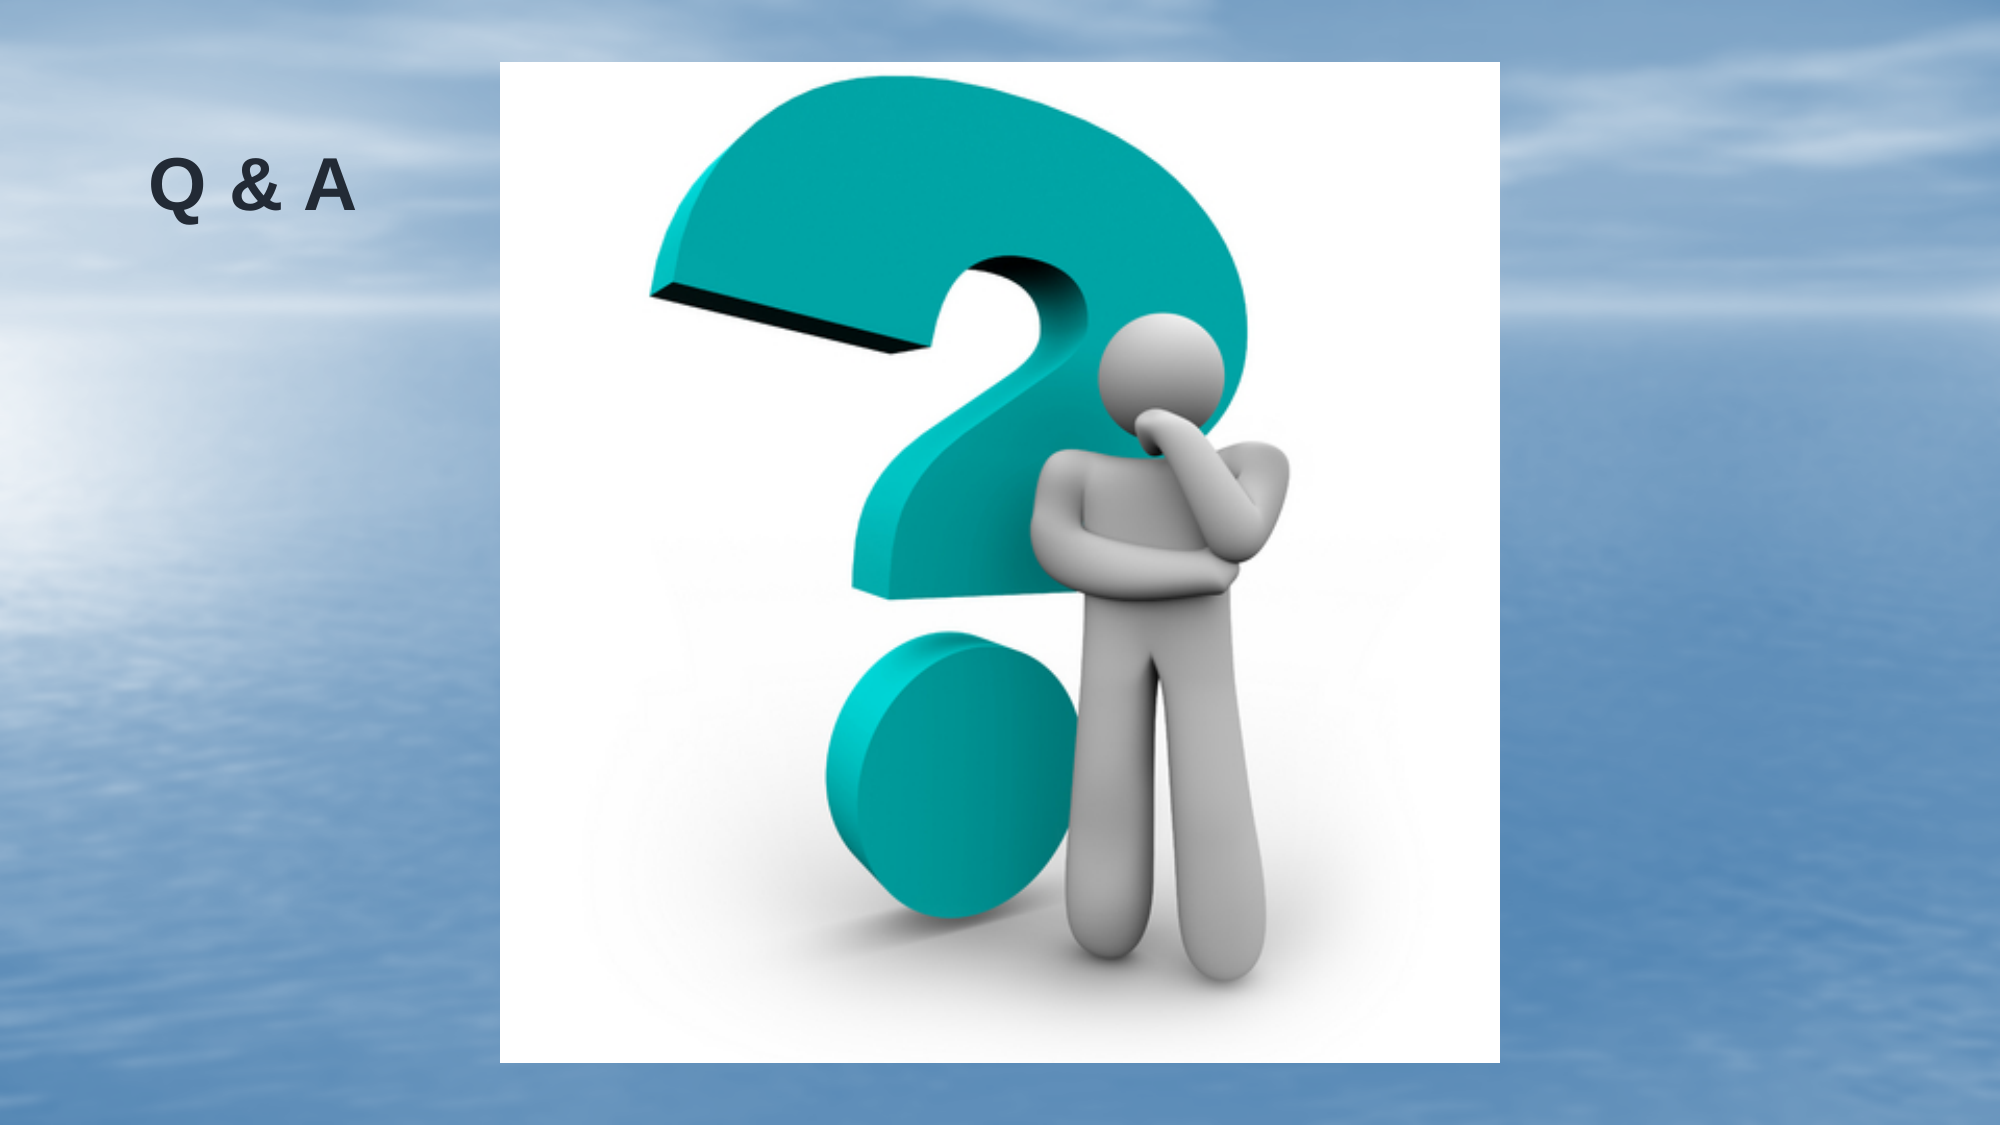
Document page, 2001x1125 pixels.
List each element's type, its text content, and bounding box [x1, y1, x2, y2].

title Q & A [133, 45, 1867, 233]
picture [499, 62, 1500, 1063]
